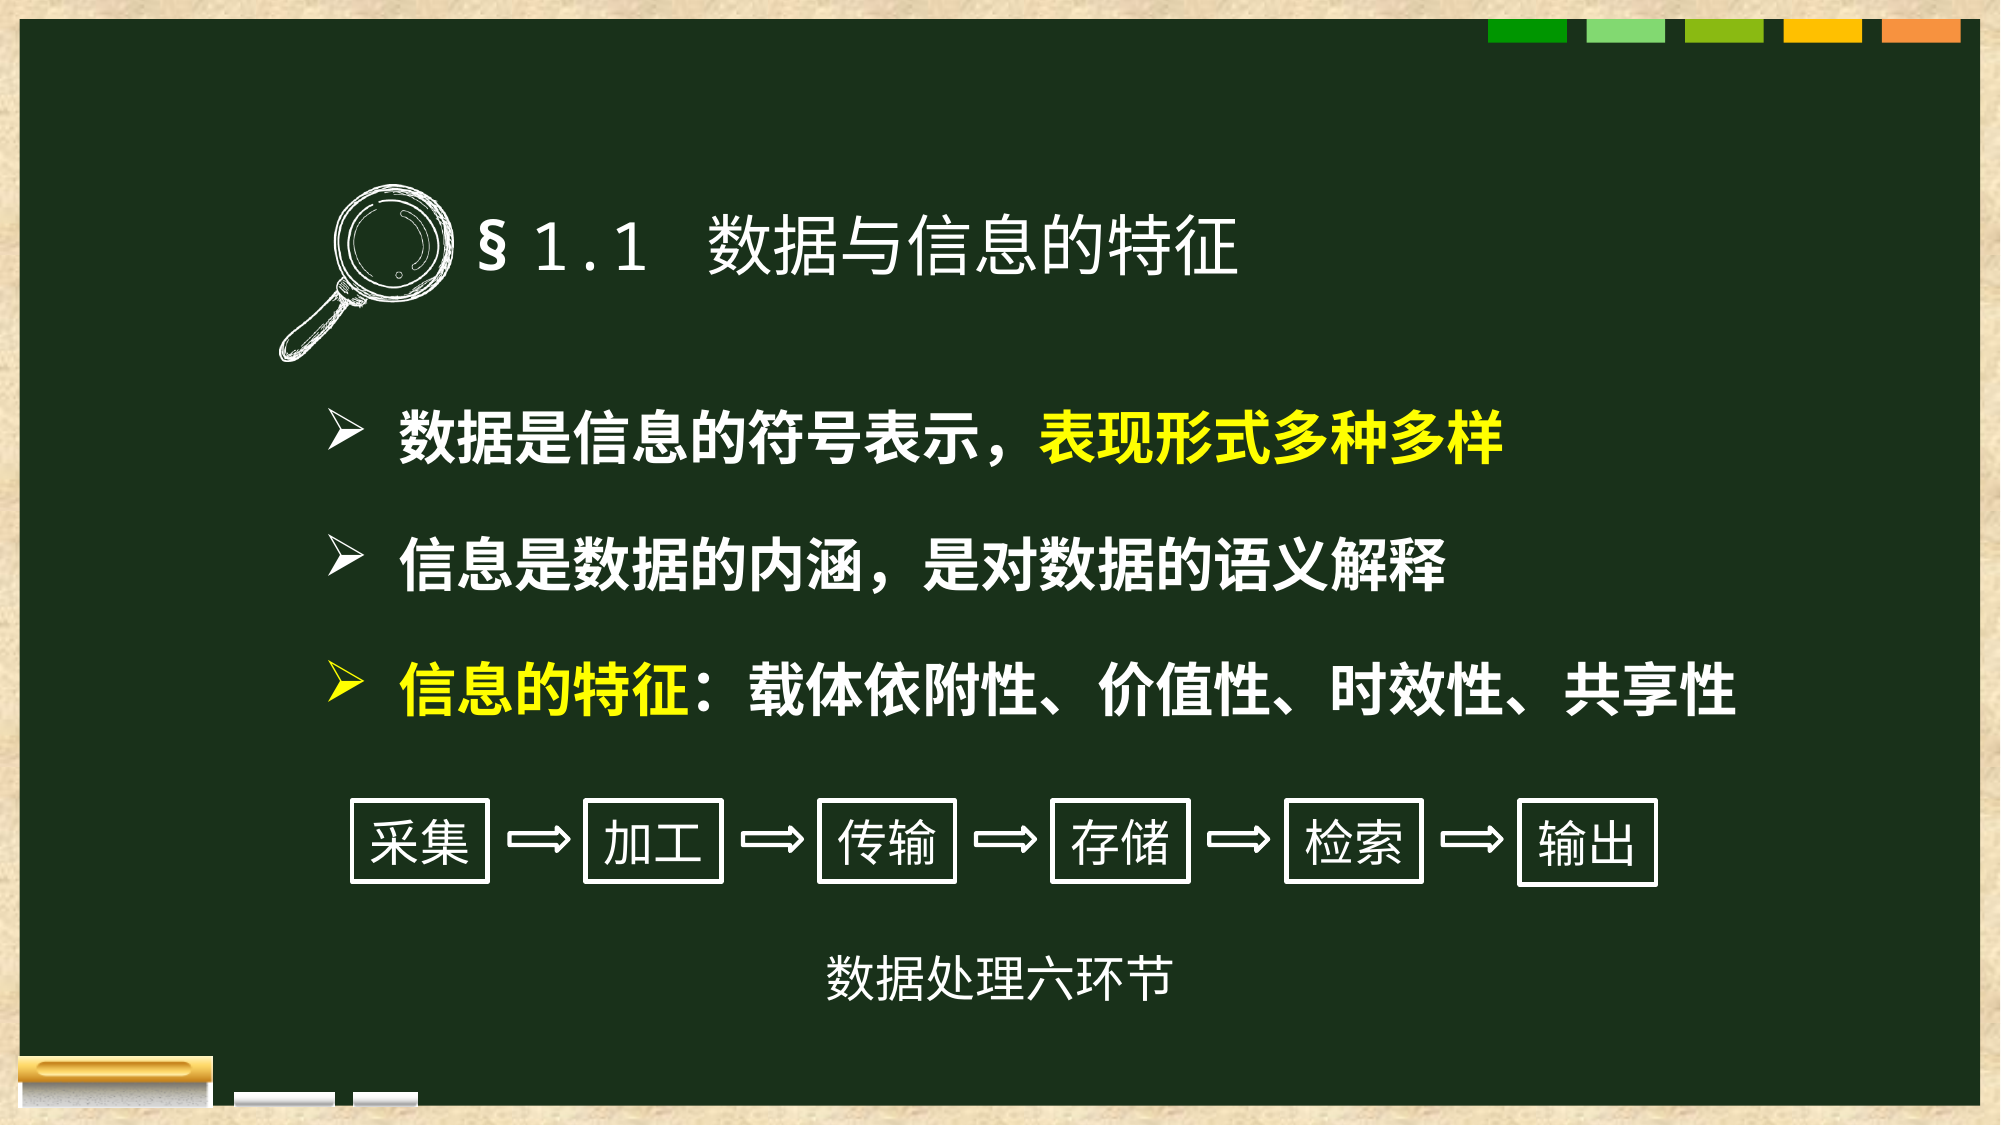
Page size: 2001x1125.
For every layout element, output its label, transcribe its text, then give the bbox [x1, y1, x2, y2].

text_box § [461, 196, 525, 291]
text_box 1.1 数据与信息的特征 [525, 196, 1273, 291]
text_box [351, 800, 1657, 1017]
text_box 数据是信息的符号表示，表现形式多种多样 信息是数据的内涵，是对数据的语义解释 信息的特征：载体依附性、价值性、时效性、共享性 [308, 338, 1753, 731]
picture [0, 0, 2001, 1125]
